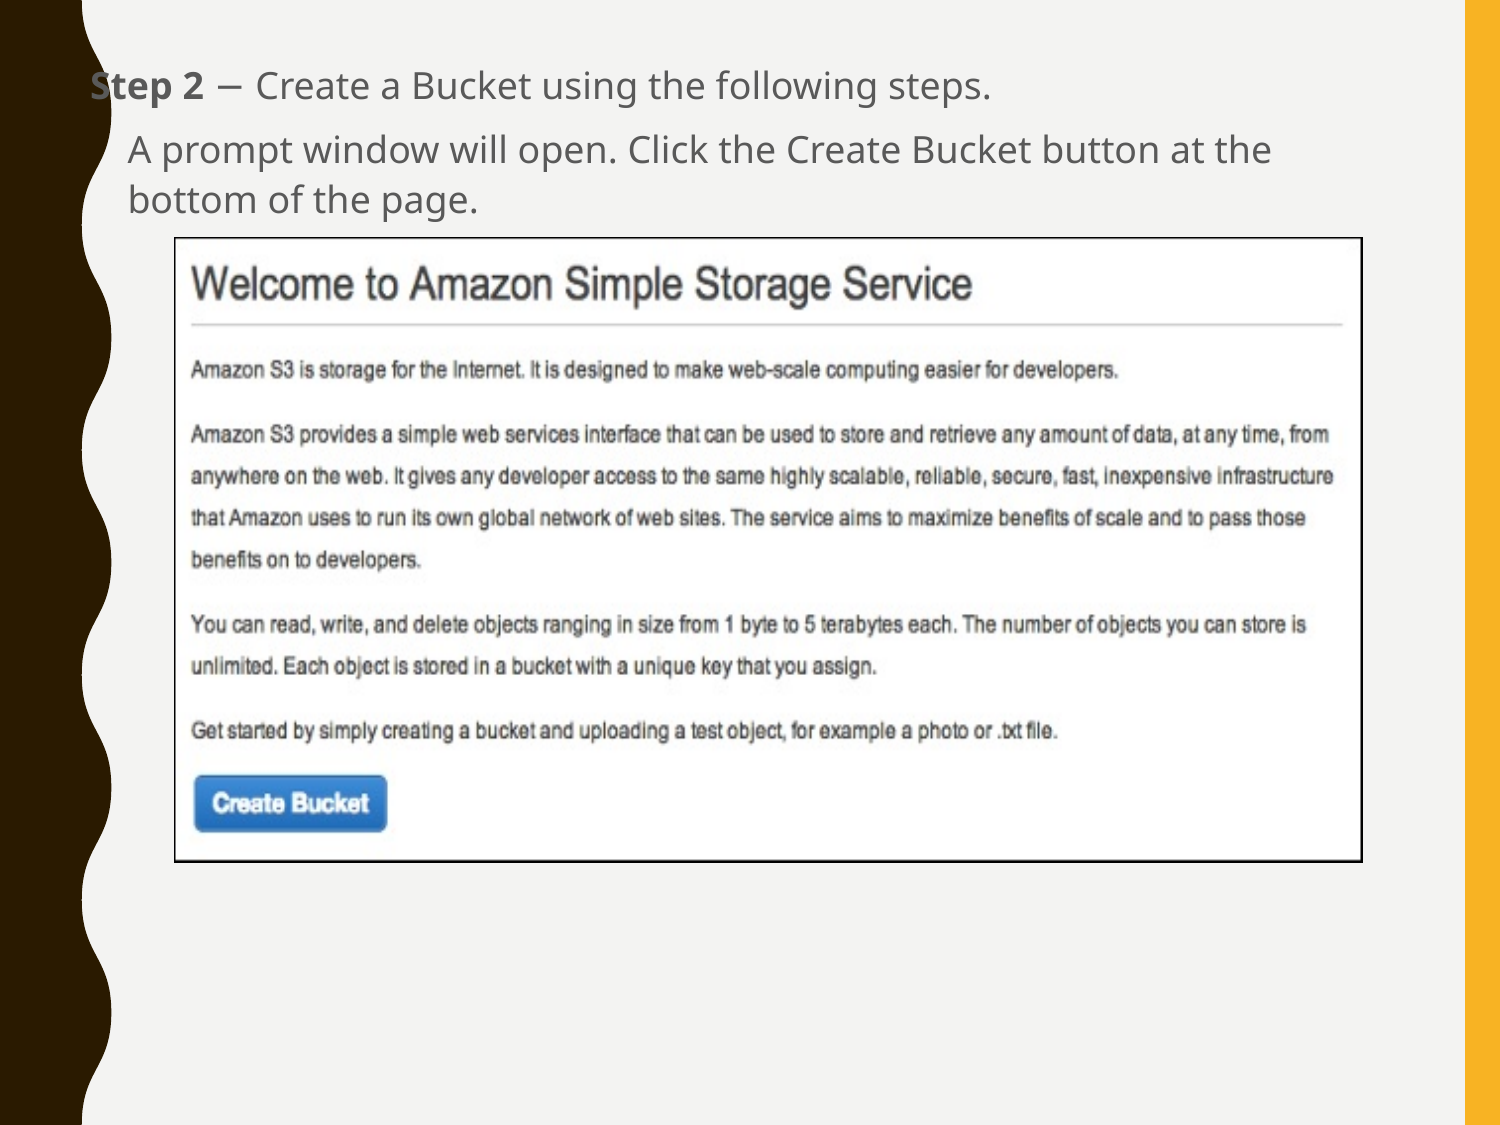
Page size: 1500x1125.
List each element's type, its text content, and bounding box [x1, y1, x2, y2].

picture [174, 237, 1363, 863]
list Step 2 − Create a Bucket using the following steps. A prompt window will open. Click the Create Bucket button at the bottom of the page. [75, 50, 1425, 1005]
